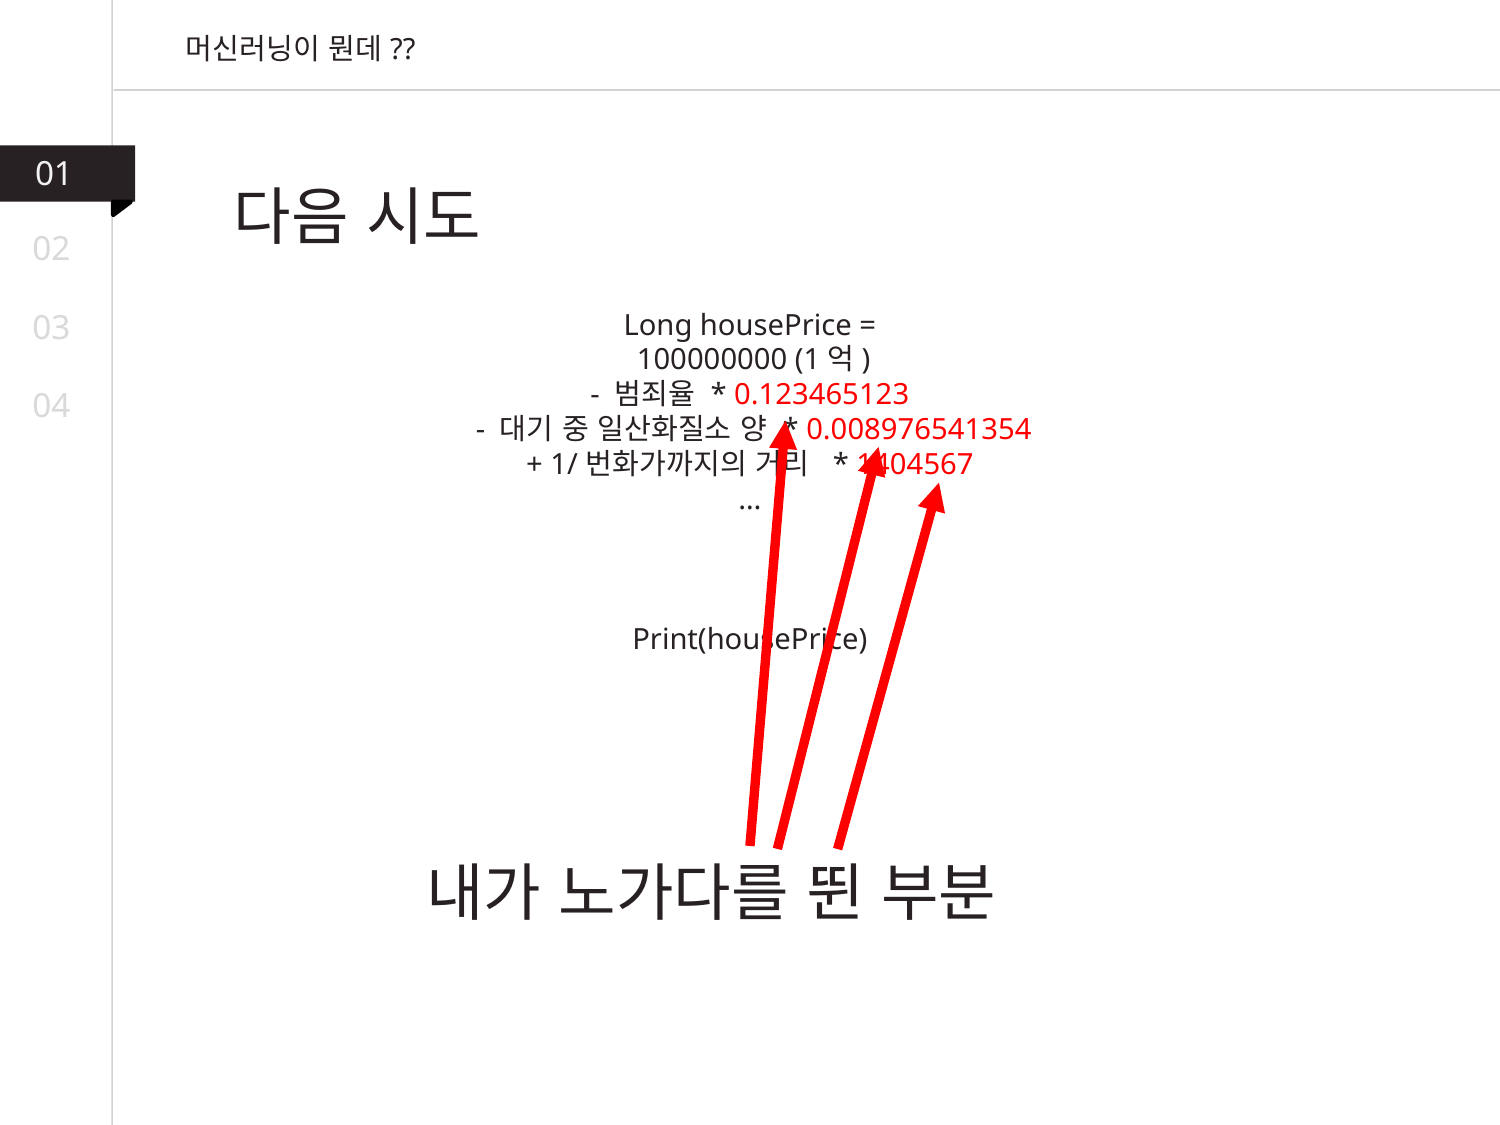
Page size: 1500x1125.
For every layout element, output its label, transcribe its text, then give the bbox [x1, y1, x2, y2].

text_box [117, 199, 133, 215]
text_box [749, 420, 786, 847]
text_box Long housePrice = 100000000 (1억) - 범죄율 * 0.123465123 - 대기 중 일산화질소 양 * 0.008976541354 + 1/번화가까지의 거리 * 1404567 … Print(housePrice) [252, 298, 1248, 663]
text_box 내가 노가다를 뛴 부분 [411, 846, 1388, 936]
text_box [117, 143, 137, 204]
text_box 머신러닝이 뭔데?? [171, 22, 1069, 73]
text_box 02 [17, 219, 92, 275]
text_box 다음 시도 [219, 169, 1196, 260]
text_box 03 [17, 298, 92, 354]
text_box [777, 446, 879, 850]
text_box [837, 482, 940, 850]
text_box [0, 143, 107, 204]
text_box 04 [17, 376, 92, 432]
text_box 01 [20, 144, 107, 200]
